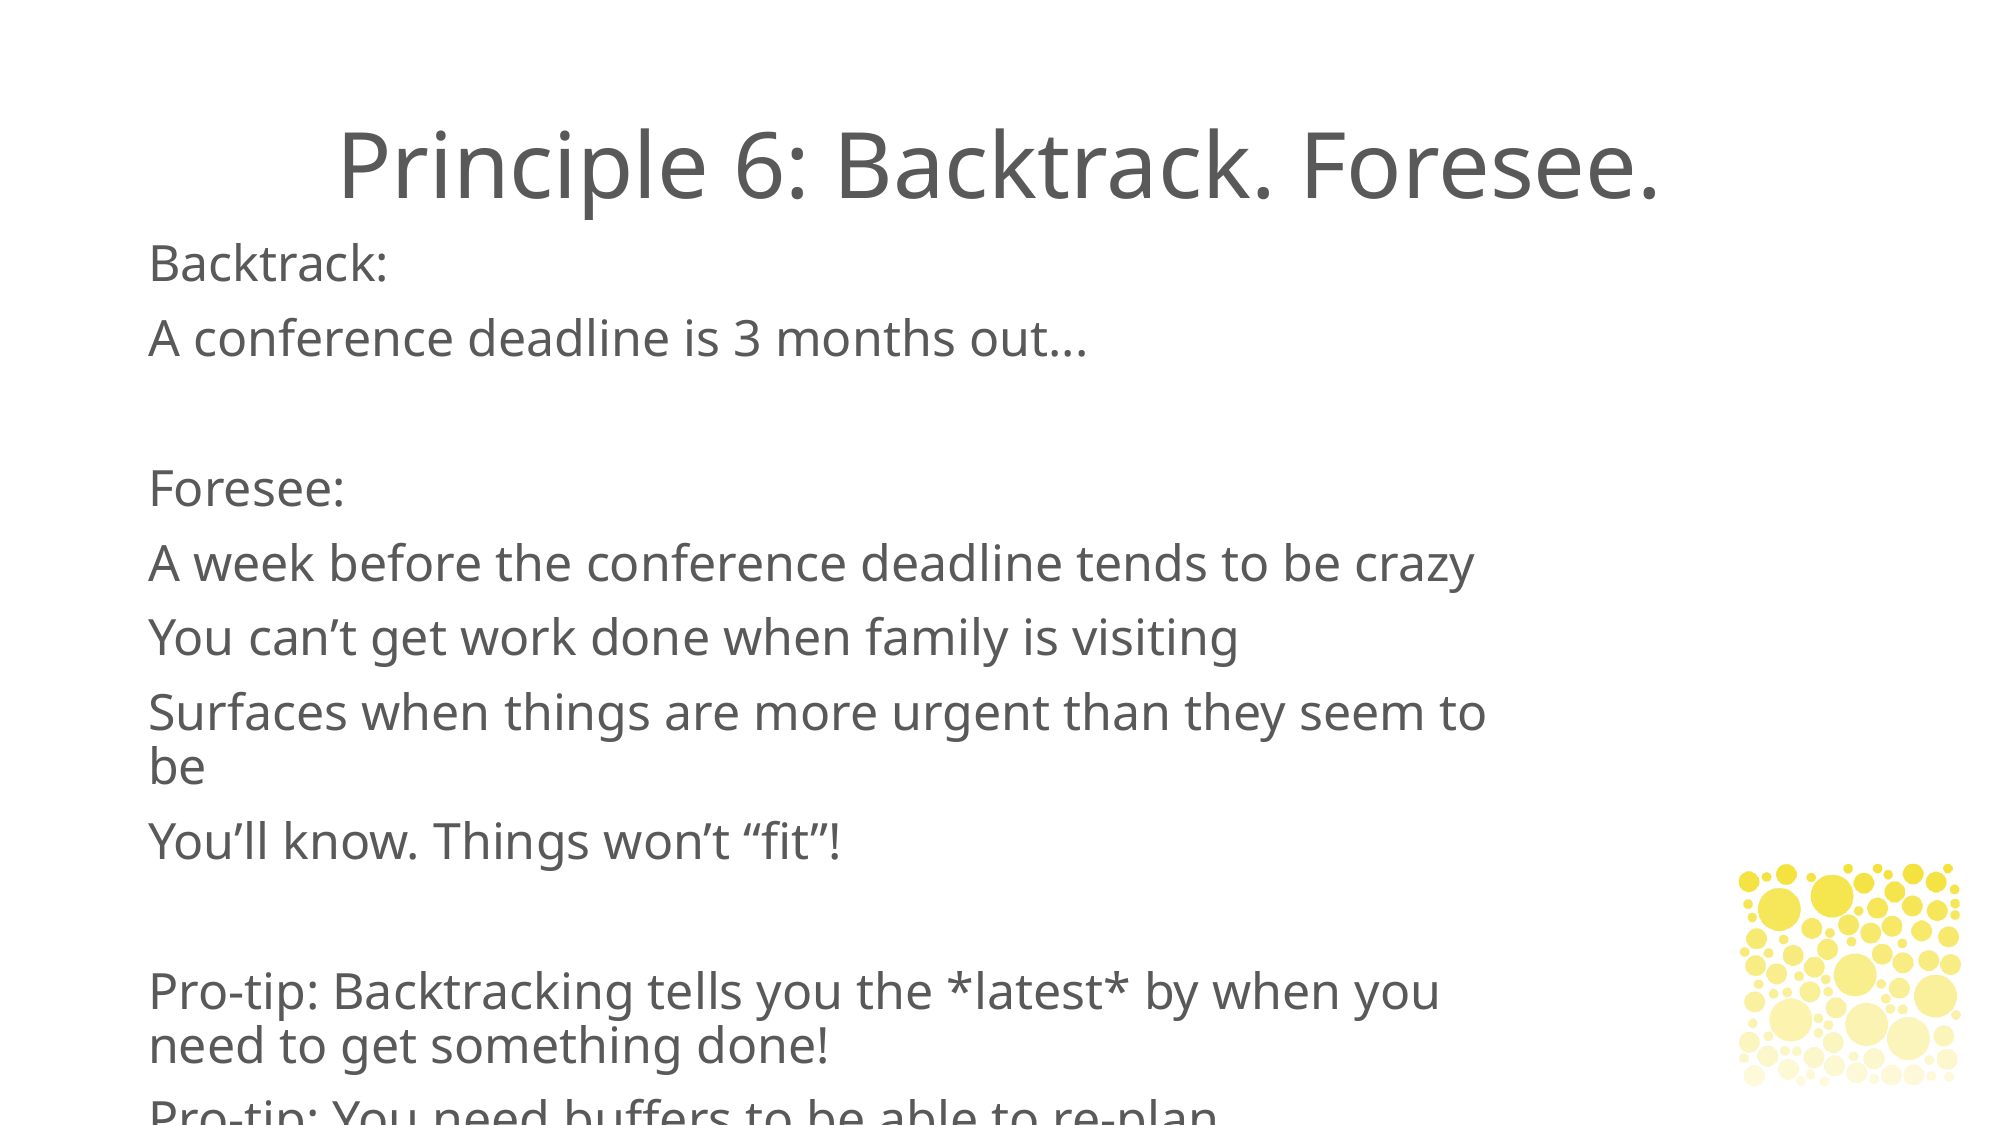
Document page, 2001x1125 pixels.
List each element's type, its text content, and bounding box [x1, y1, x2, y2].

title Principle 6: Backtrack. Foresee. [0, 59, 2000, 278]
list Backtrack: A conference deadline is 3 months out... Foresee: A week before the conference deadline tends to be crazy You can’t get work done when family is visiting Surfaces when things are more urgent than they seem to be You’ll know. Things won’t “fit”! Pro-tip: Backtracking tells you the *latest* by when you need to get something done! Pro-tip: You need buffers to be able to re-plan. [133, 231, 1536, 945]
picture [1699, 824, 2000, 1125]
